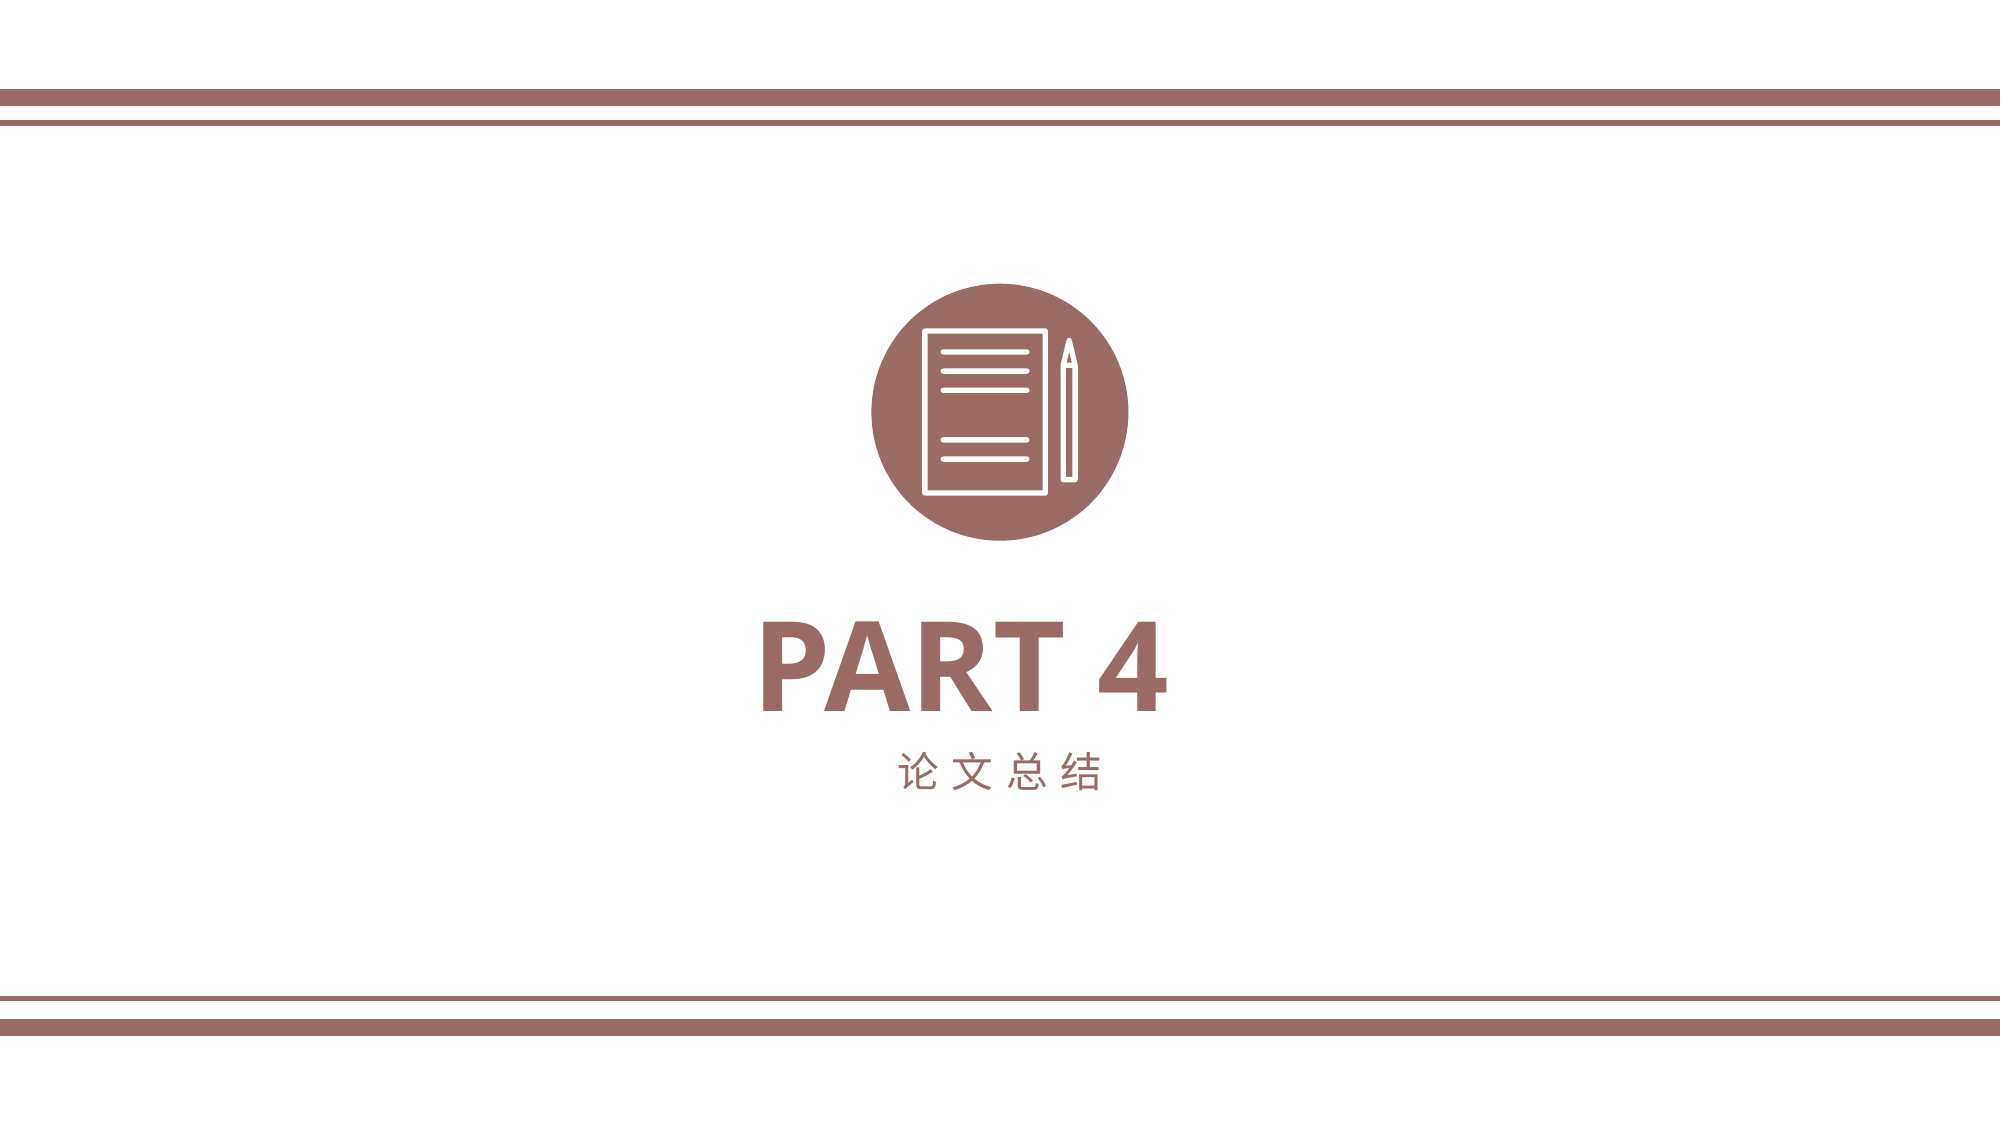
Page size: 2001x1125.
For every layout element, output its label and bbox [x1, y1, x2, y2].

text_box [0, 97, 2000, 1028]
